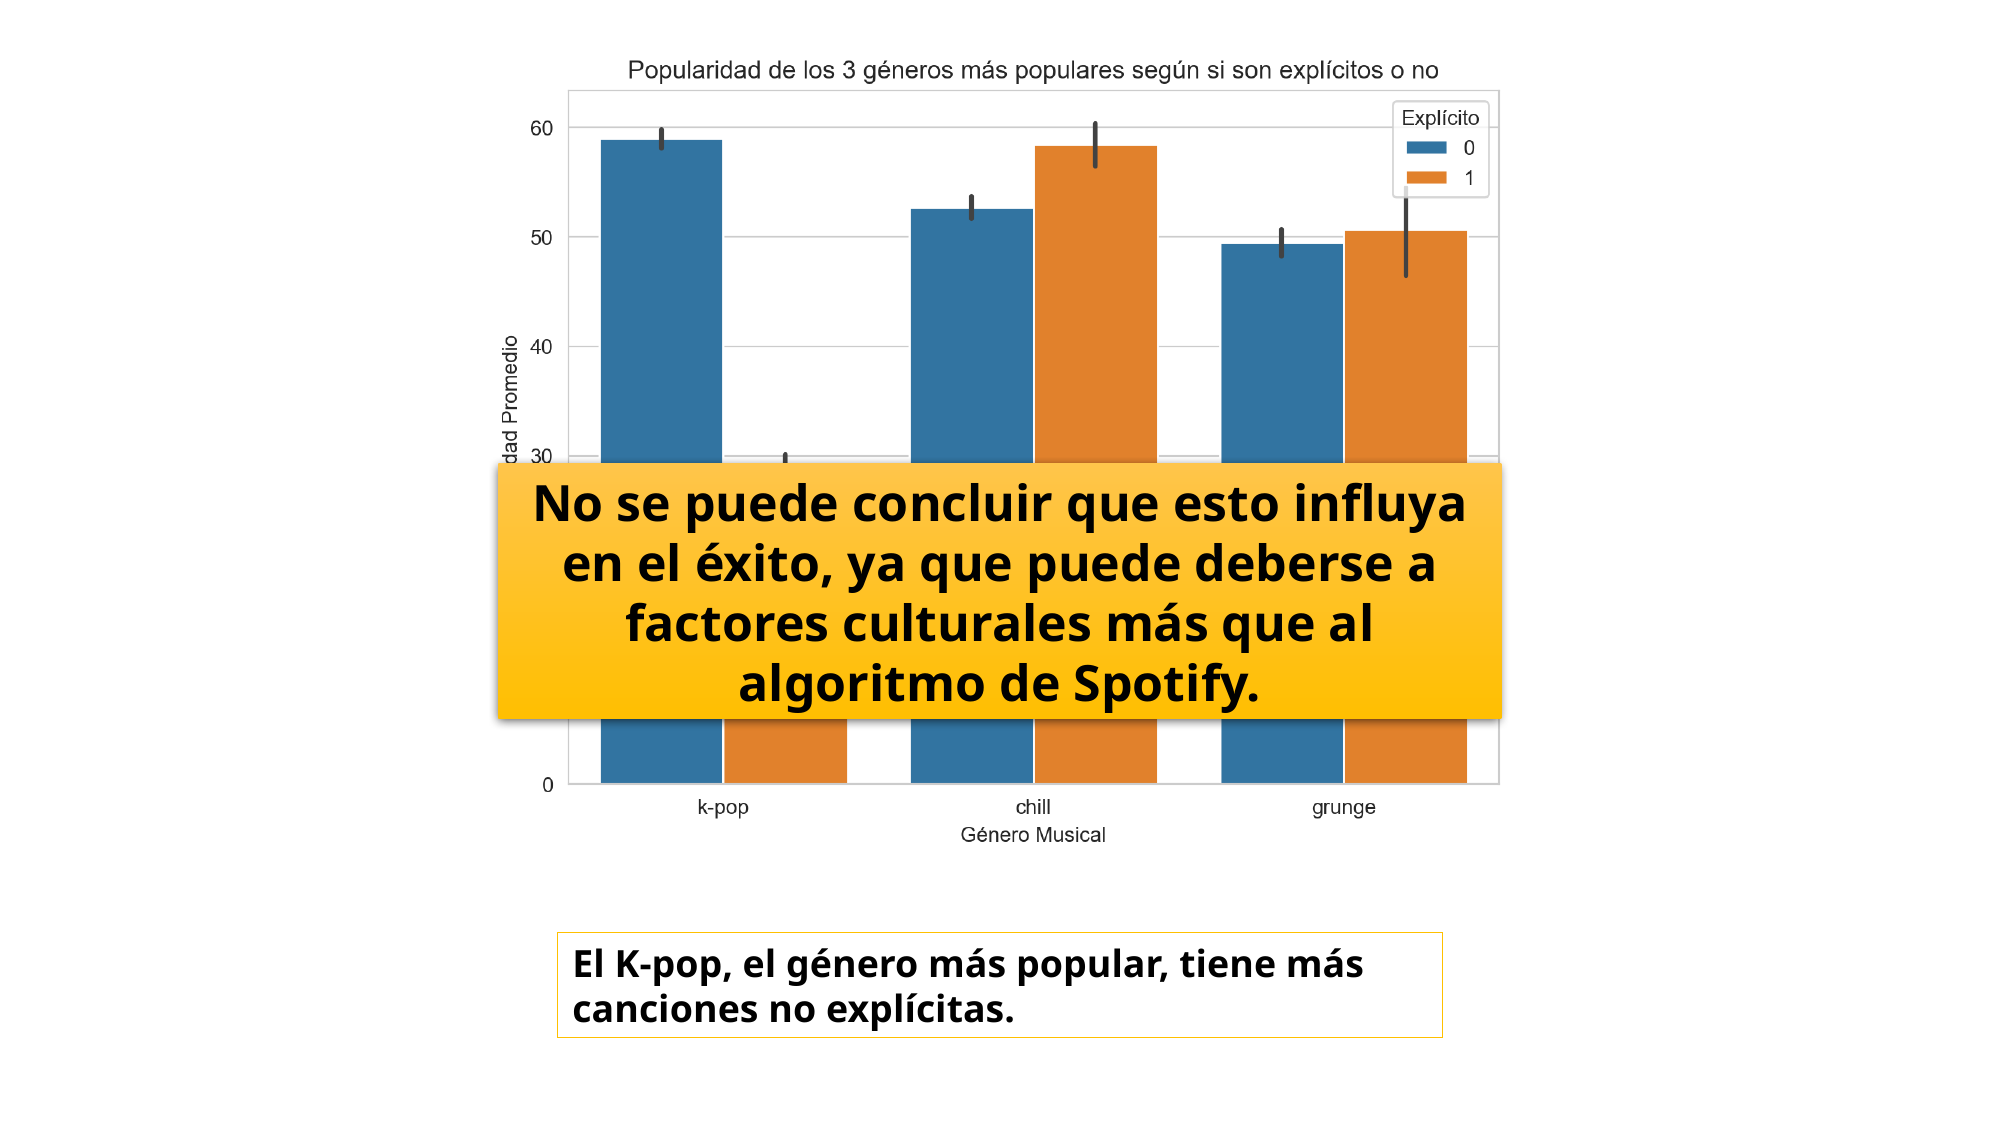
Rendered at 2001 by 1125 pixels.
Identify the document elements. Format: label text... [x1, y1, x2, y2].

text_box El K-pop, el género más popular, tiene más canciones no explícitas. [557, 932, 1443, 1038]
picture [487, 45, 1513, 861]
